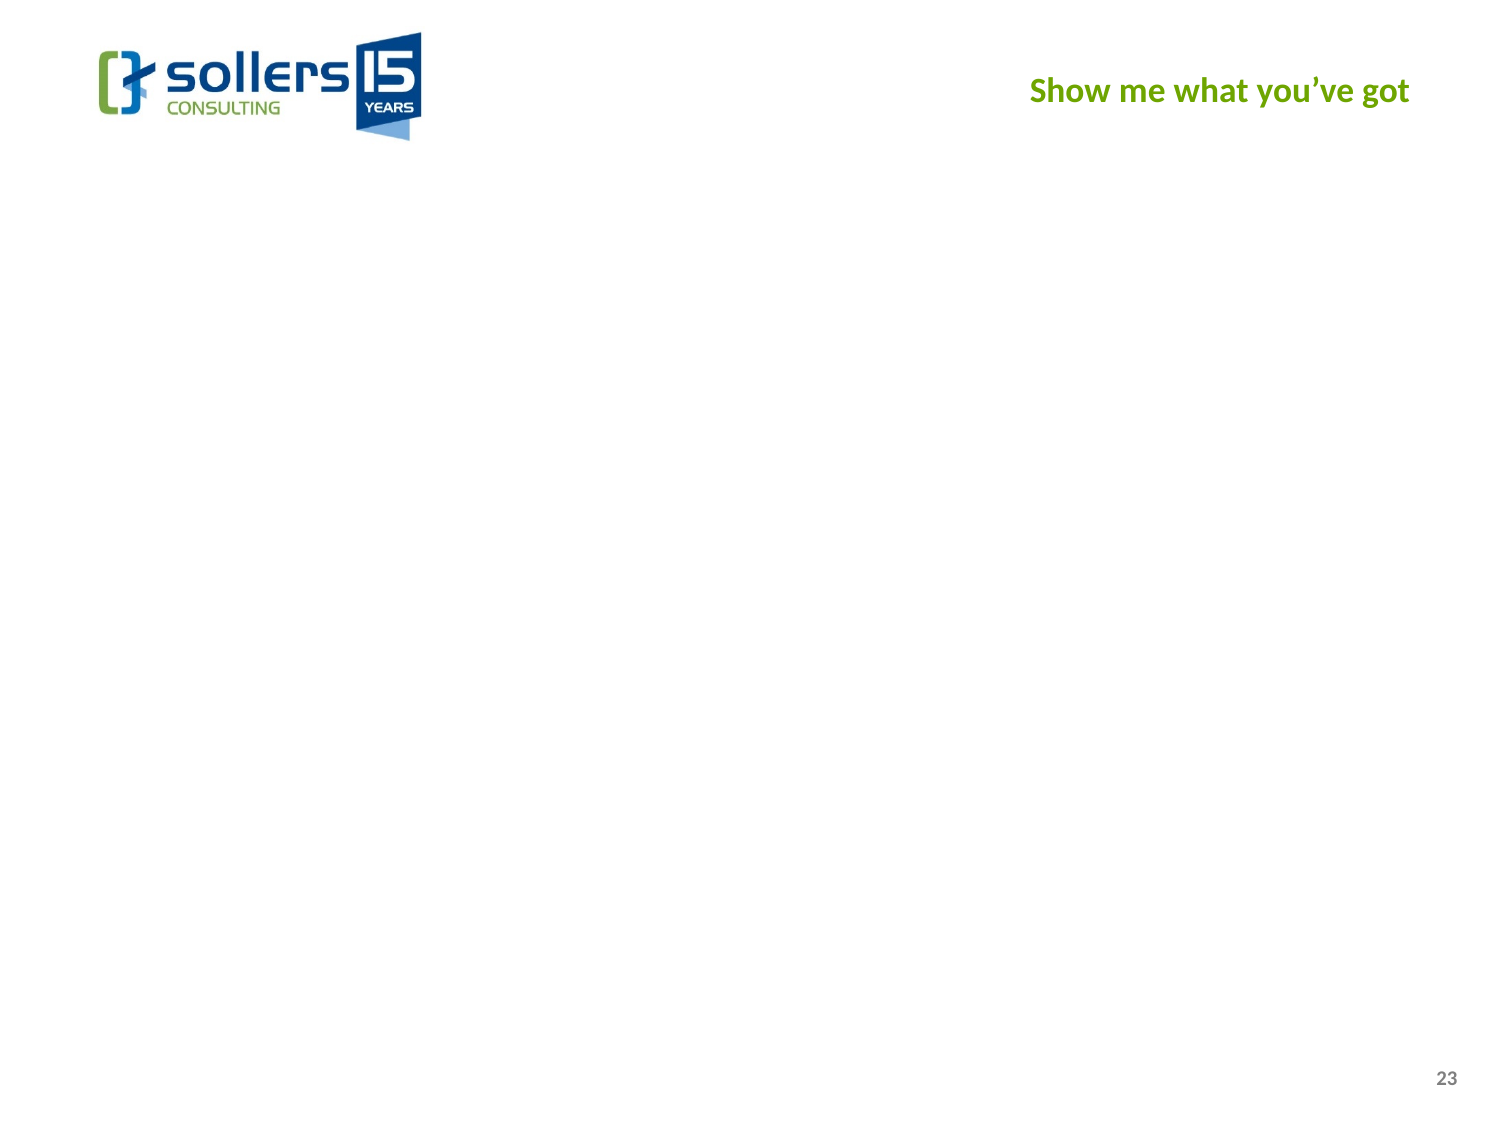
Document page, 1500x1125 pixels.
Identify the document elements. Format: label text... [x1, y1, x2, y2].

picture [90, 26, 425, 145]
title Show me what you’ve got [358, 31, 1425, 145]
